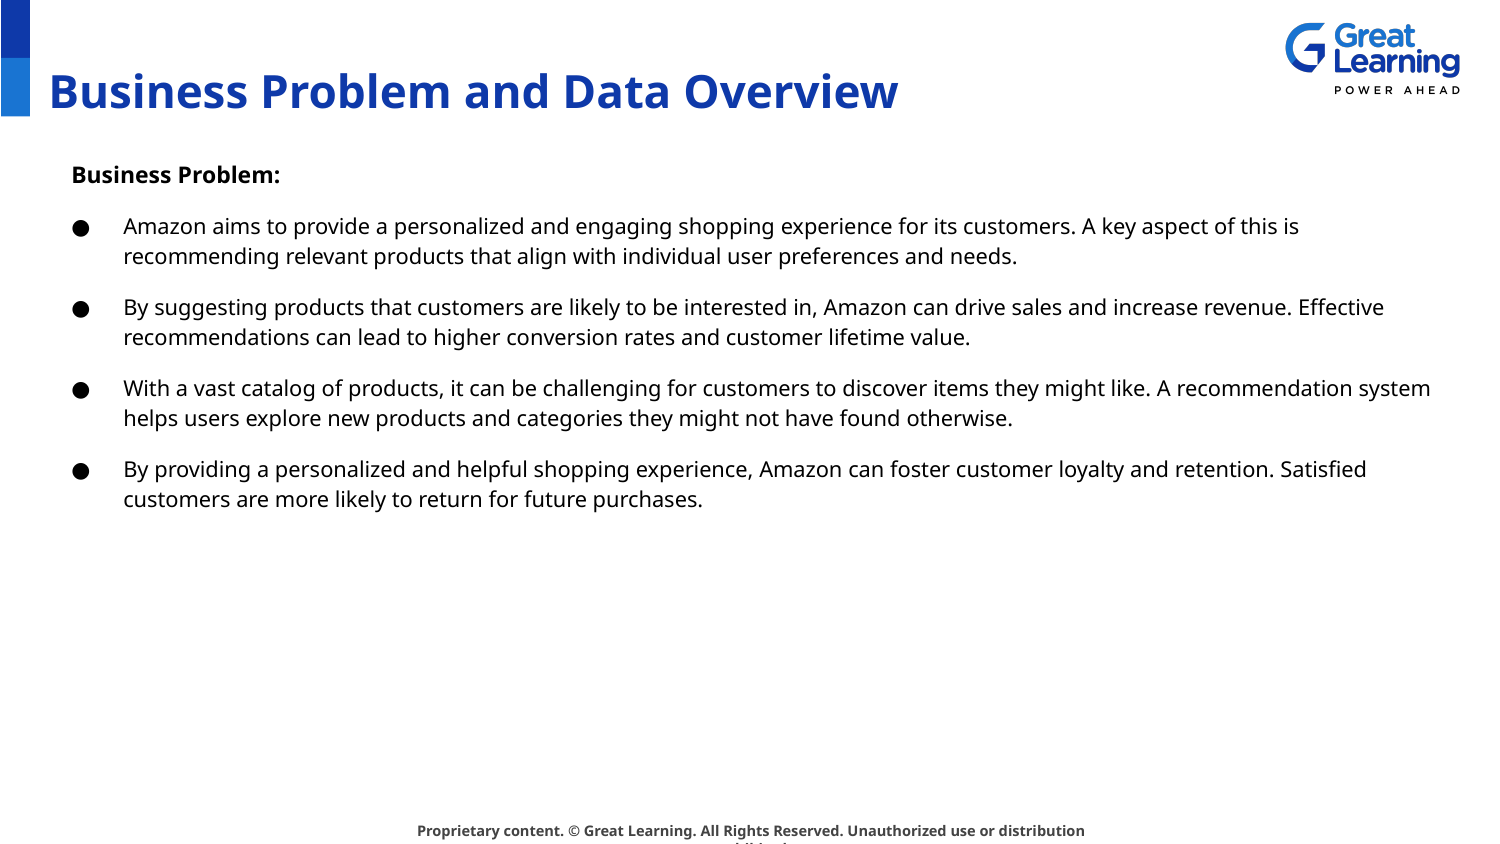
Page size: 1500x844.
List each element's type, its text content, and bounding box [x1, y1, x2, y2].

title Business Problem and Data Overview [33, 47, 1431, 142]
list Business Problem: Amazon aims to provide a personalized and engaging shopping experience for its customers. A key aspect of this is recommending relevant products that align with individual user preferences and needs. By suggesting products that customers are likely to be interested in, Amazon can drive sales and increase revenue. Effective recommendations can lead to higher conversion rates and customer lifetime value. With a vast catalog of products, it can be challenging for customers to discover items they might like. A recommendation system helps users explore new products and categories they might not have found otherwise. By providing a personalized and helpful shopping experience, Amazon can foster customer loyalty and retention. Satisfied customers are more likely to return for future purchases. [33, 141, 1449, 750]
picture [1258, 11, 1487, 106]
